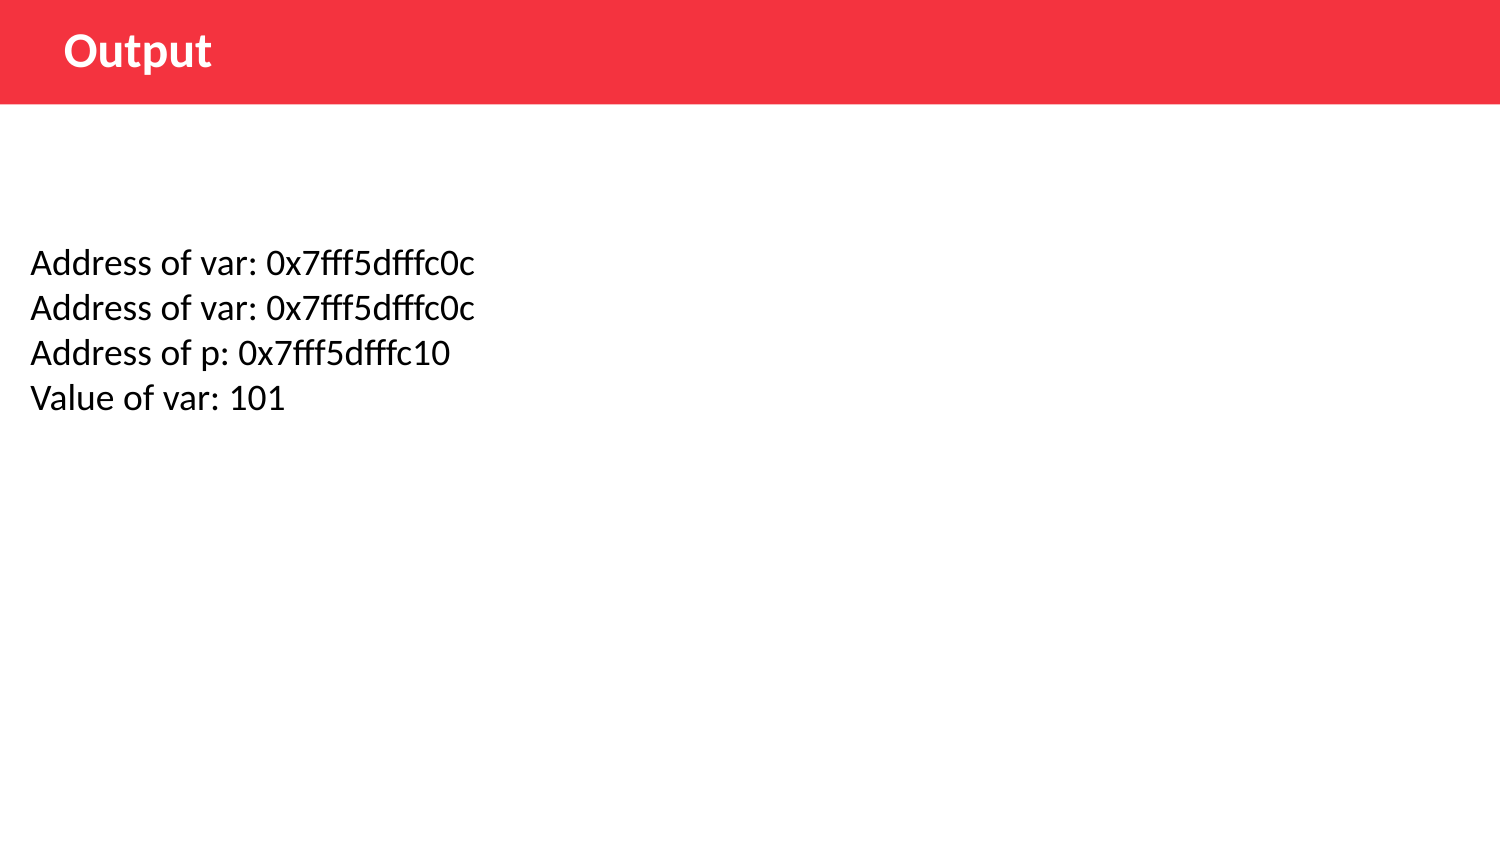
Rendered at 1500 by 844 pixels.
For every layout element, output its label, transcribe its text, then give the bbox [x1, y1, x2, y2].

text_box [0, 0, 1500, 105]
text_box Address of var: 0x7fff5dfffc0c Address of var: 0x7fff5dfffc0c Address of p: 0x7fff5dfffc10 Value of var: 101 [15, 133, 1484, 810]
text_box Output [63, 15, 1203, 80]
